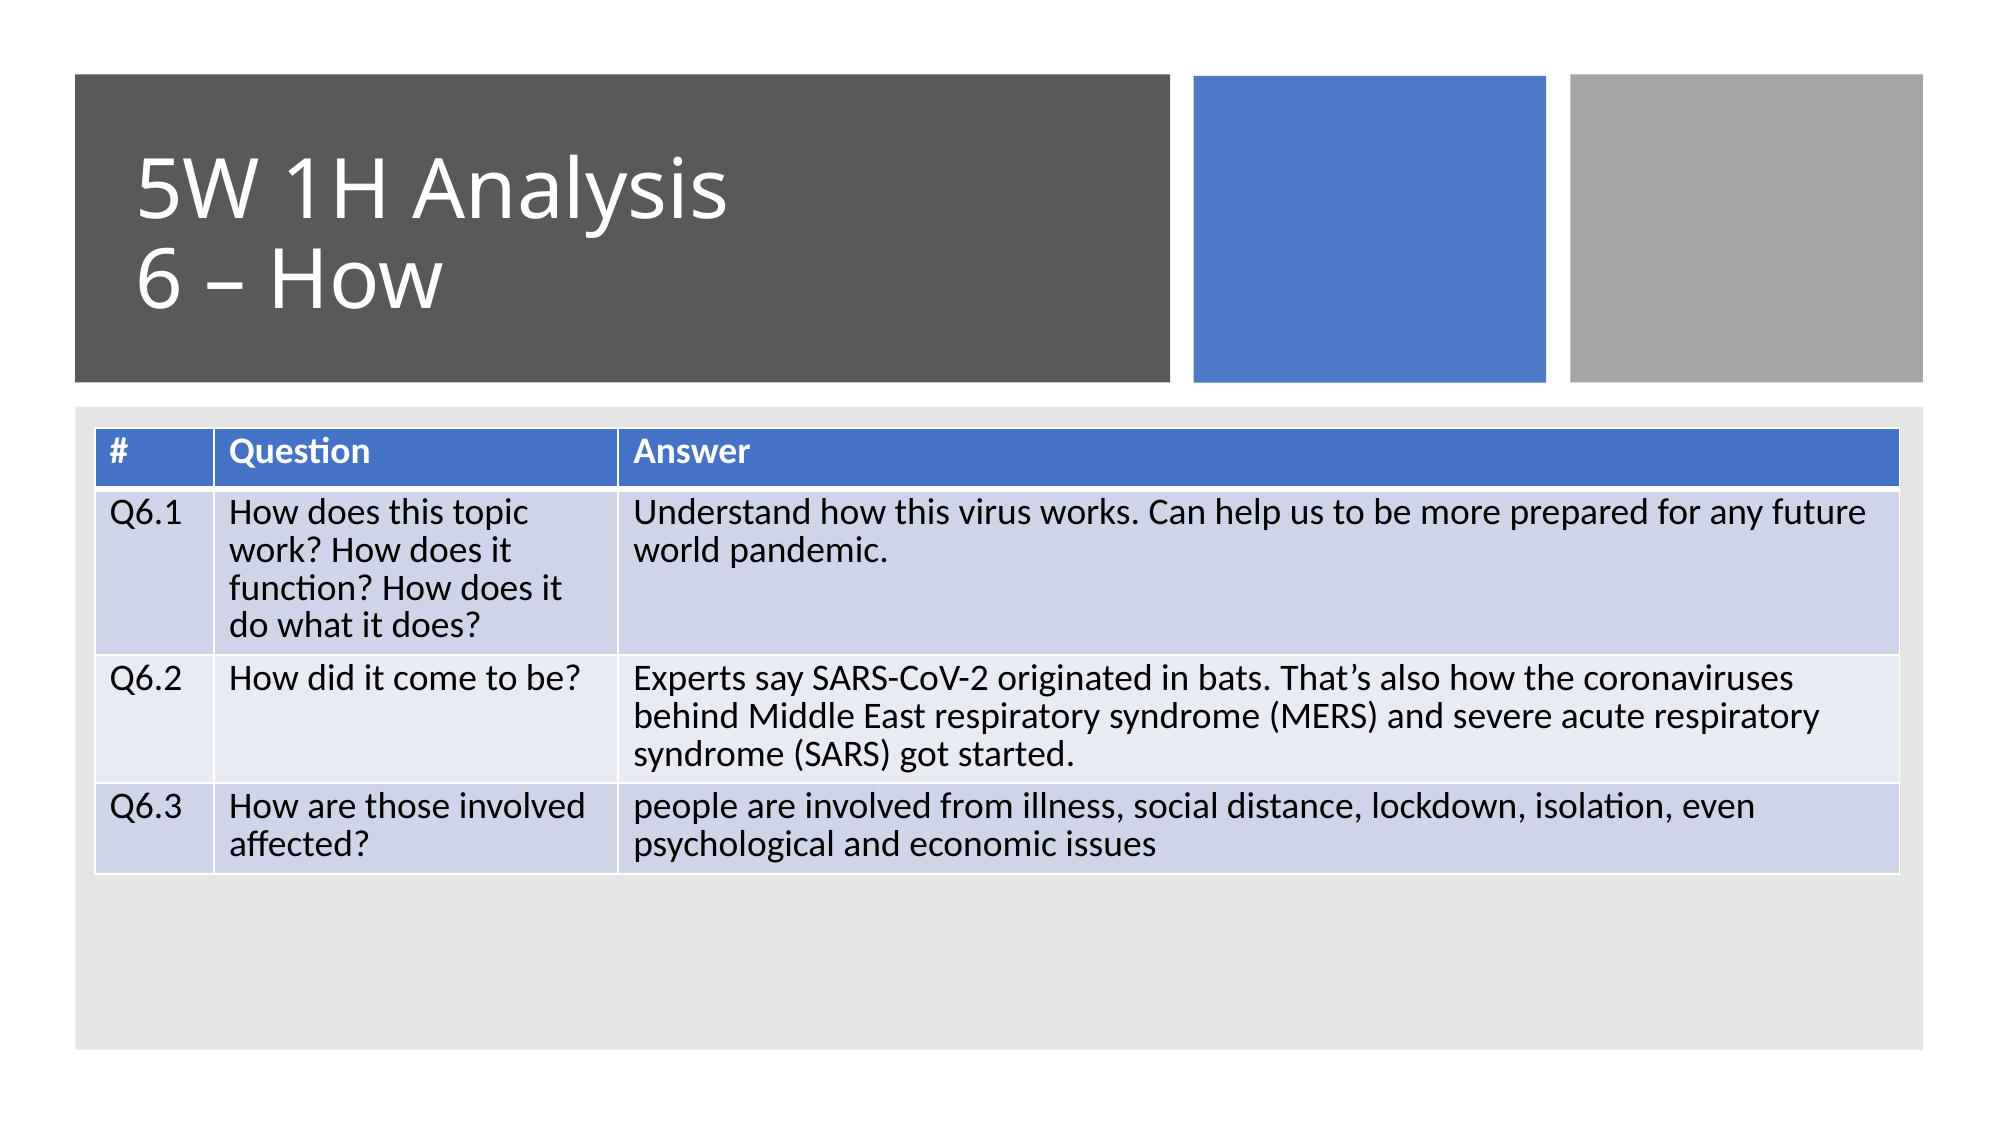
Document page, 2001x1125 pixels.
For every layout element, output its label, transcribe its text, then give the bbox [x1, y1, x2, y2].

table_cell How are those involved affected? [215, 784, 617, 873]
table_cell Experts say SARS-CoV-2 originated in bats. That’s also how the coronaviruses behind Middle East respiratory syndrome (MERS) and severe acute respiratory syndrome (SARS) got started. [619, 656, 1899, 782]
text_box [1569, 73, 1924, 383]
table_header # [96, 429, 213, 486]
table_cell Understand how this virus works. Can help us to be more prepared for any future world pandemic. [619, 492, 1899, 654]
text_box [74, 73, 1171, 383]
title 5W 1H Analysis 6 – How [120, 120, 1170, 354]
table_cell Q6.1 [96, 492, 213, 654]
table_cell Q6.3 [96, 784, 213, 873]
table_cell How did it come to be? [215, 656, 617, 782]
table_header Answer [619, 429, 1899, 486]
table_cell people are involved from illness, social distance, lockdown, isolation, even psychological and economic issues [619, 784, 1899, 873]
table_cell How does this topic work? How does it function? How does it do what it does? [215, 492, 617, 654]
text_box [74, 406, 1924, 1051]
table_cell Q6.2 [96, 656, 213, 782]
text_box [1193, 75, 1547, 384]
table_header Question [215, 429, 617, 486]
